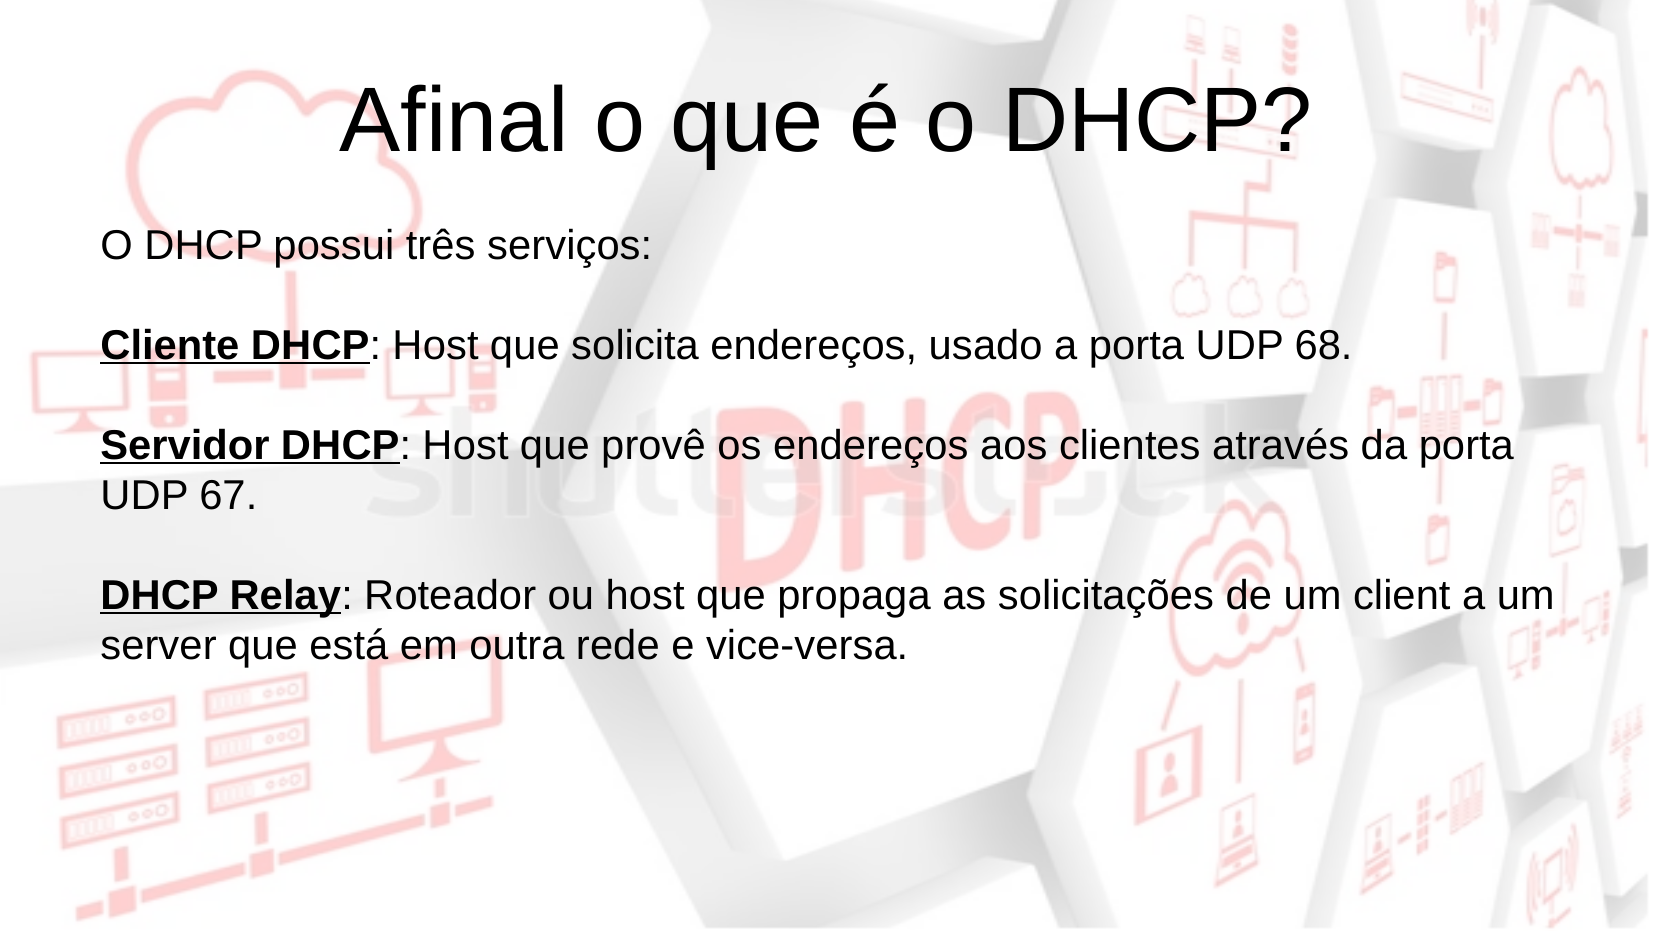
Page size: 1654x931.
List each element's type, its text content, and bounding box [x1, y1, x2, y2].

text_box Afinal o que é o DHCP? [82, 37, 1571, 193]
text_box O DHCP possui três serviços: Cliente DHCP: Host que solicita endereços, usado a porta UDP 68. Servidor DHCP: Host que provê os endereços aos clientes através da porta UDP 67. DHCP Relay: Roteador ou host que propaga as solicitações de um client a um server que está em outra rede e vice-versa. [82, 217, 1571, 839]
